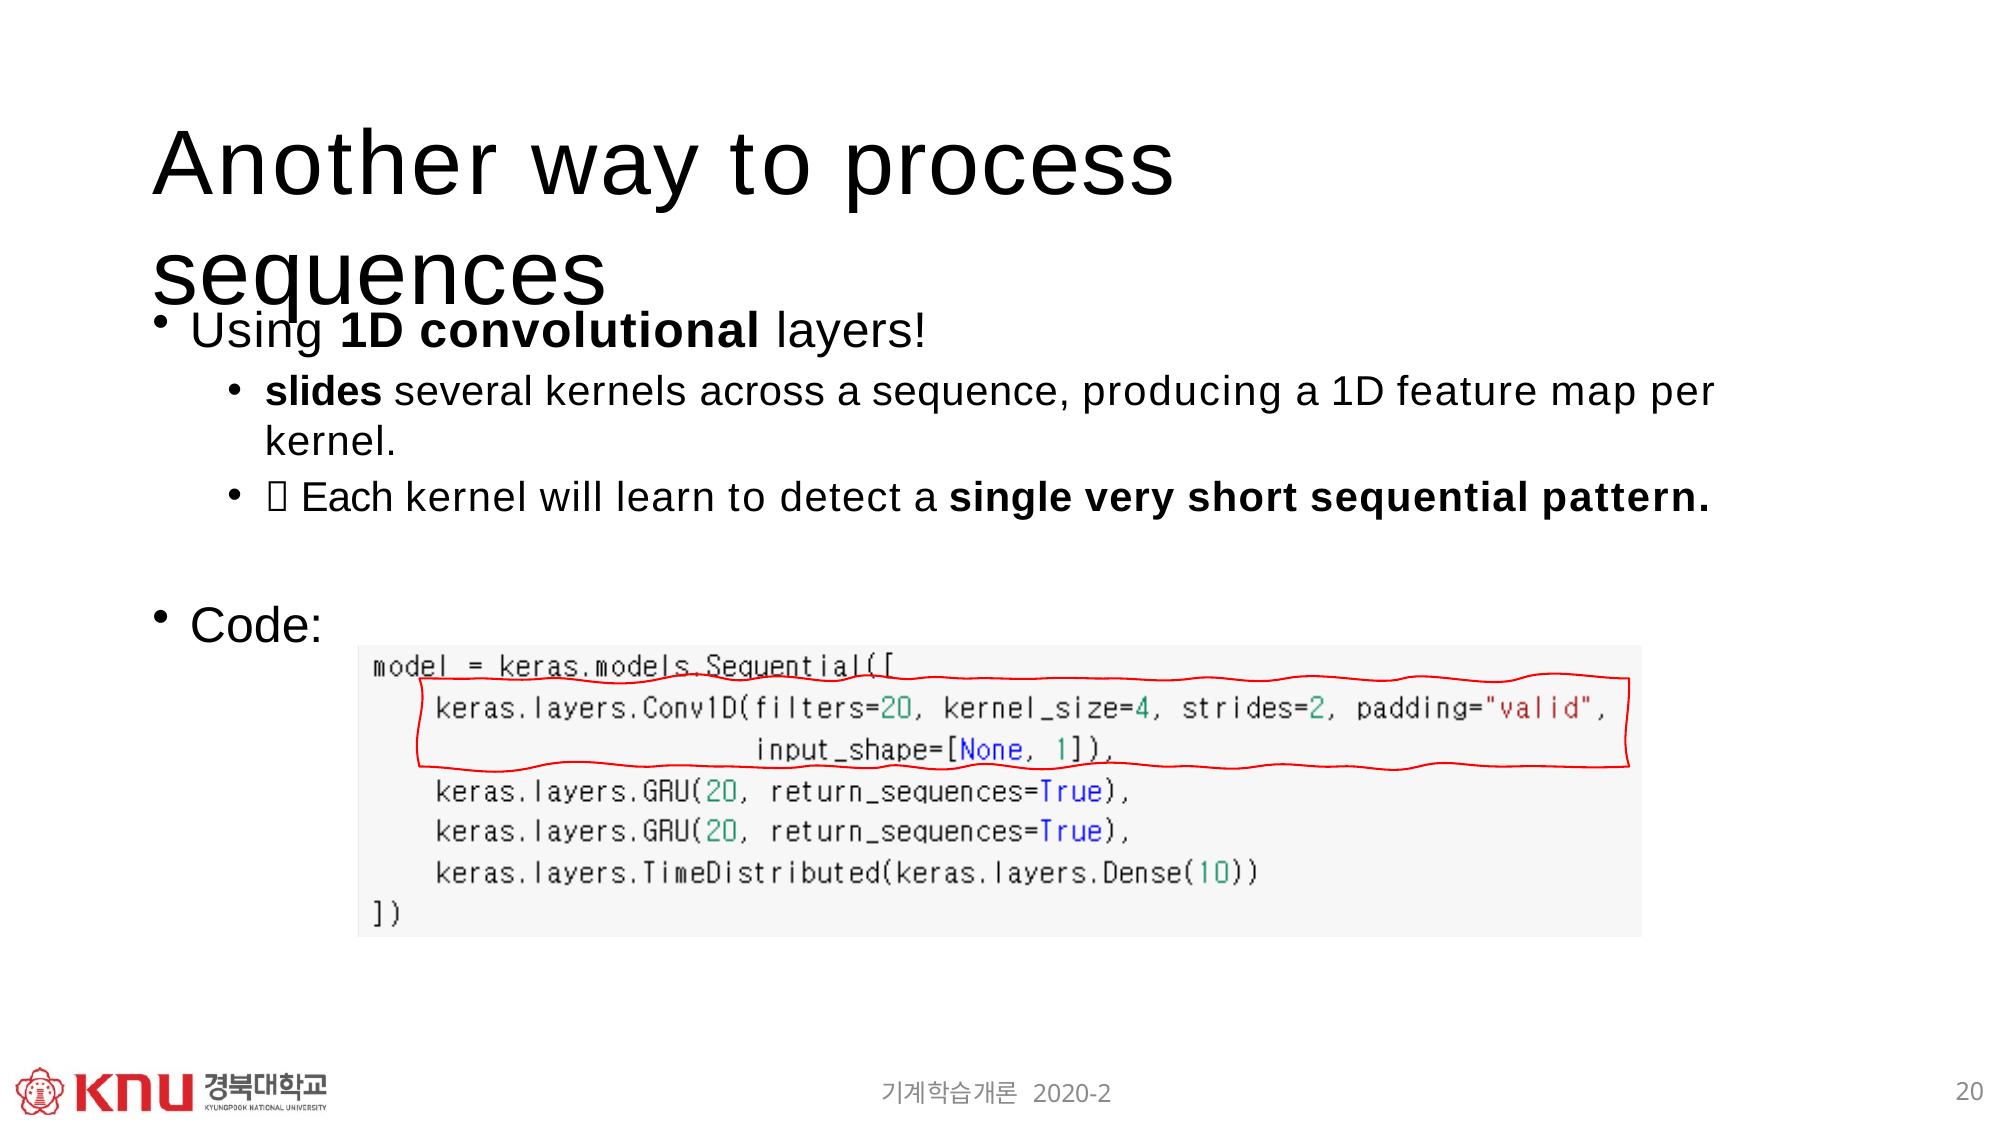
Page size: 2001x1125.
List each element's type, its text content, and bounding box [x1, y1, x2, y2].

slide_number 20 [1949, 1071, 1990, 1125]
text_box Using 1D convolutional layers! slides several kernels across a sequence, producing a 1D feature map per kernel.  Each kernel will learn to detect a single very short sequential pattern. Code: [150, 288, 1857, 653]
footer 기계학습개론 2020-2 [878, 1073, 1121, 1125]
title Another way to process sequences [150, 100, 1650, 288]
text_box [357, 644, 1643, 937]
picture [15, 1067, 327, 1115]
